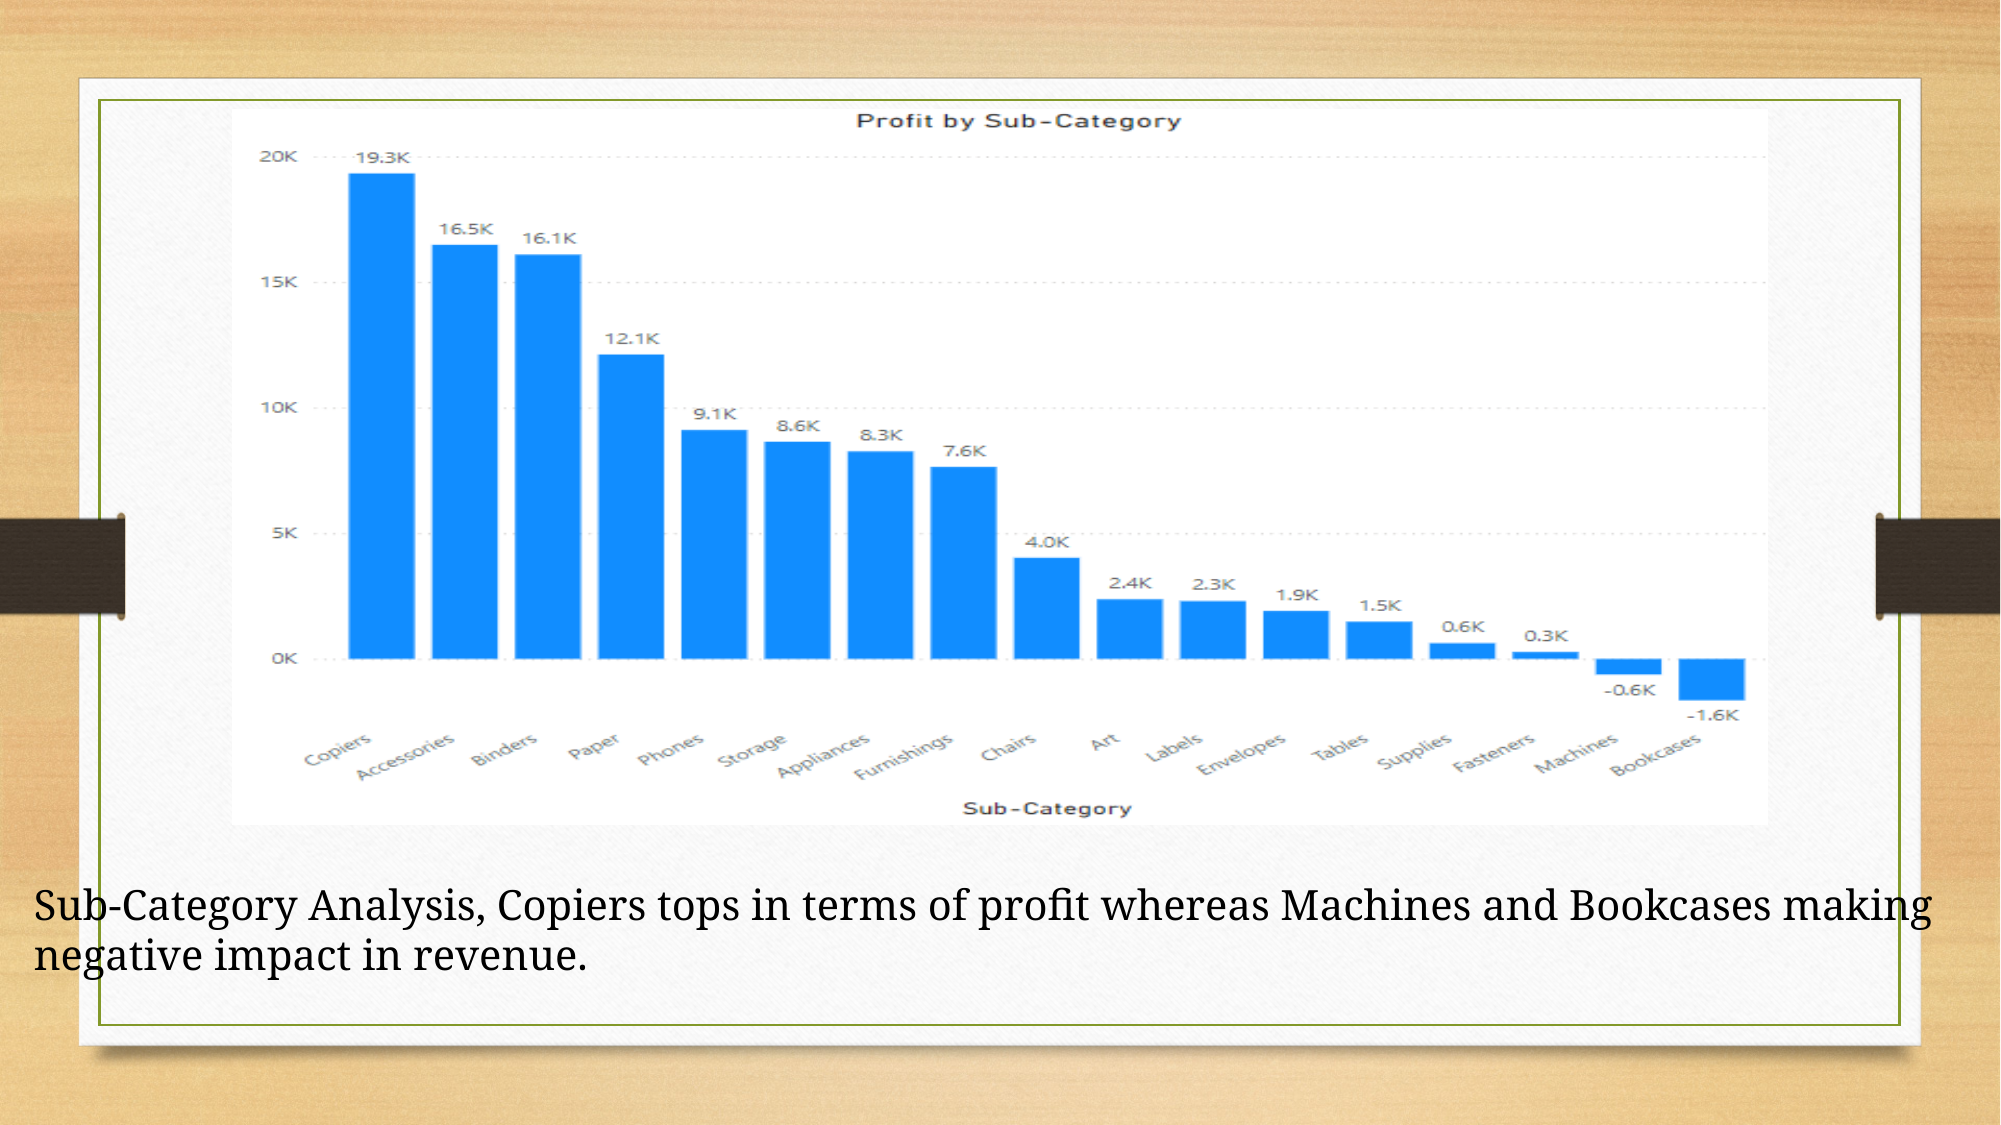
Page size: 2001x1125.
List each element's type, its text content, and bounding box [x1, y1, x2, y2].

picture [0, 0, 2001, 1125]
text_box Sub-Category Analysis, Copiers tops in terms of profit whereas Machines and Bookcases making negative impact in revenue. [18, 871, 1948, 987]
